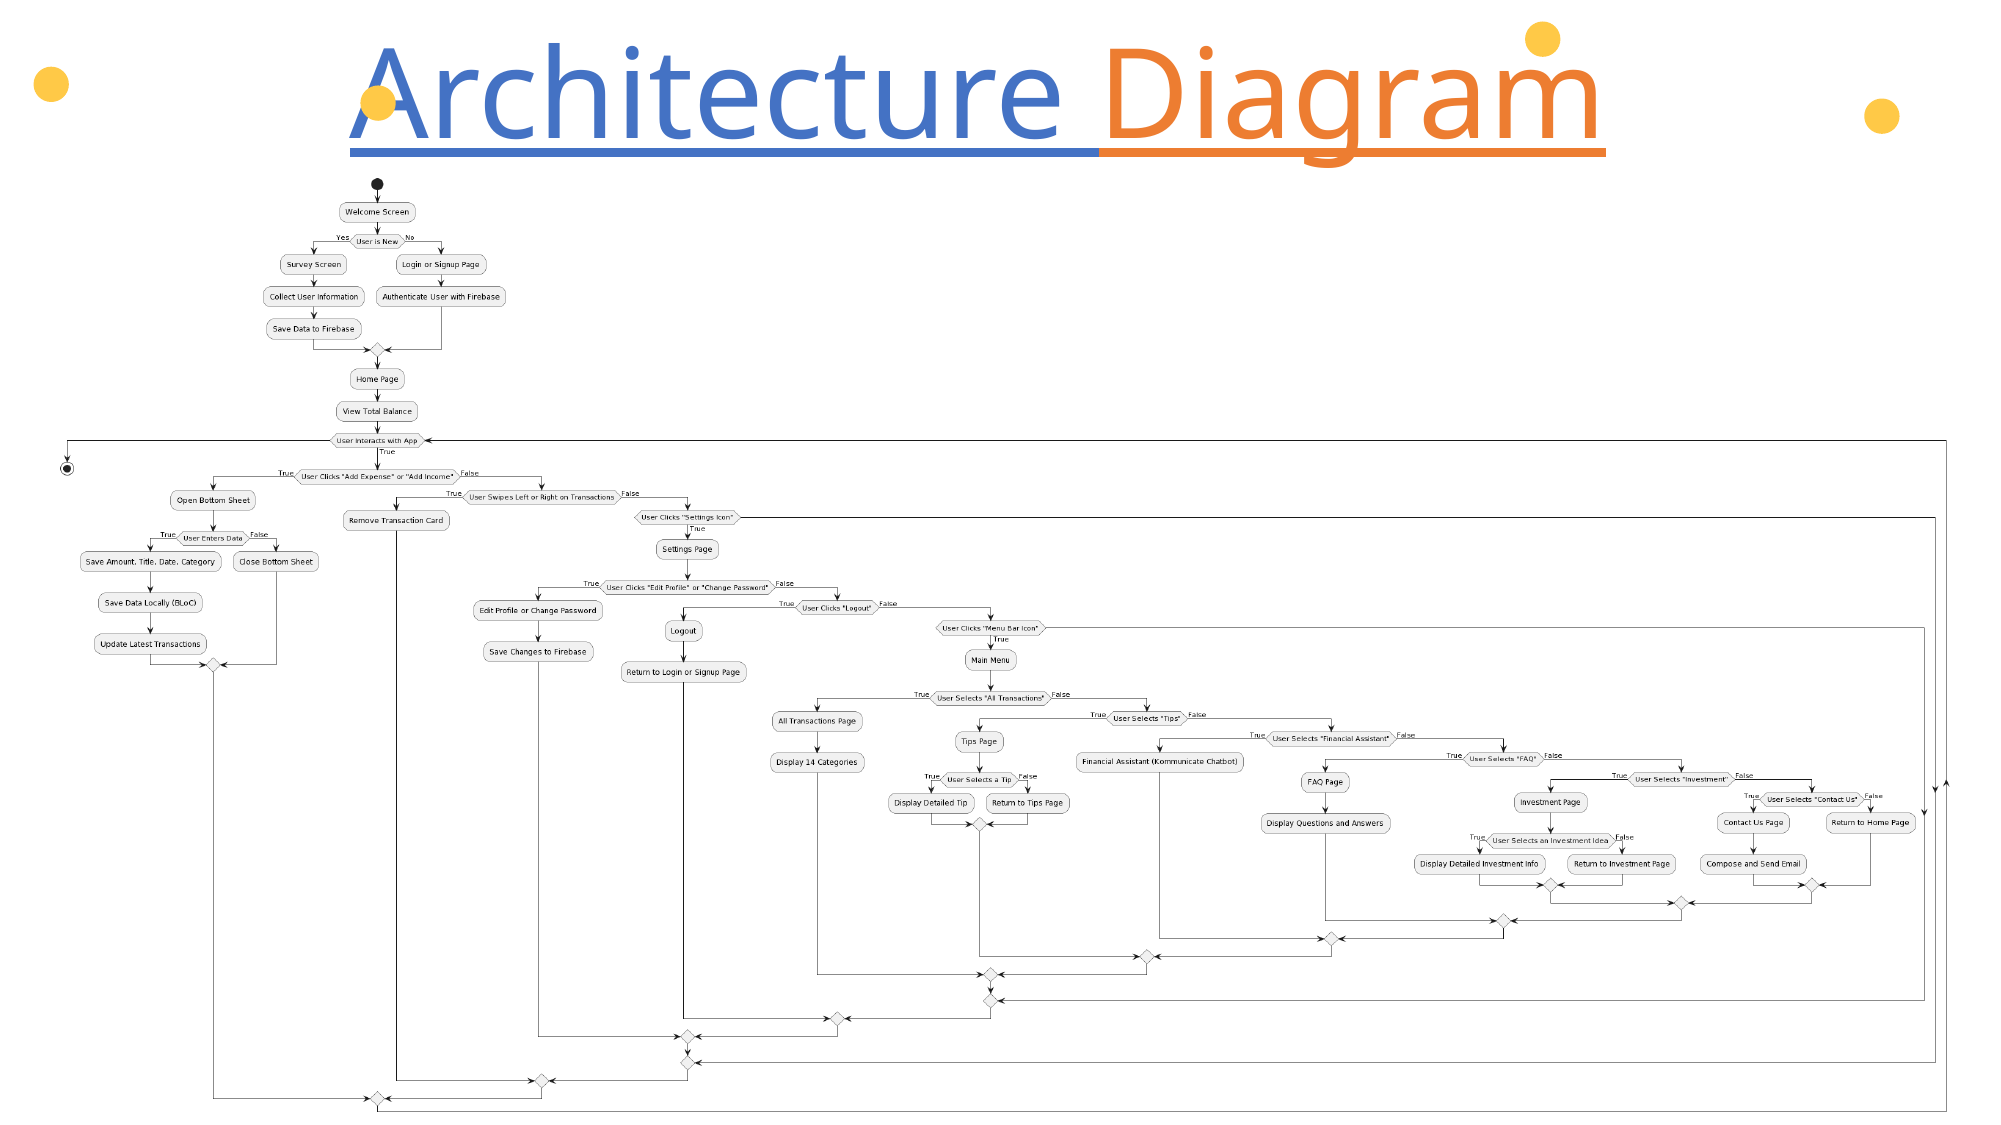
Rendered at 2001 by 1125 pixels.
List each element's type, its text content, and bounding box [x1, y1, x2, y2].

text_box Architecture Diagram [335, 5, 1622, 171]
text_box [1864, 98, 1900, 134]
text_box [33, 66, 69, 102]
picture [52, 172, 1961, 1125]
text_box [1525, 21, 1561, 57]
text_box [360, 85, 396, 121]
